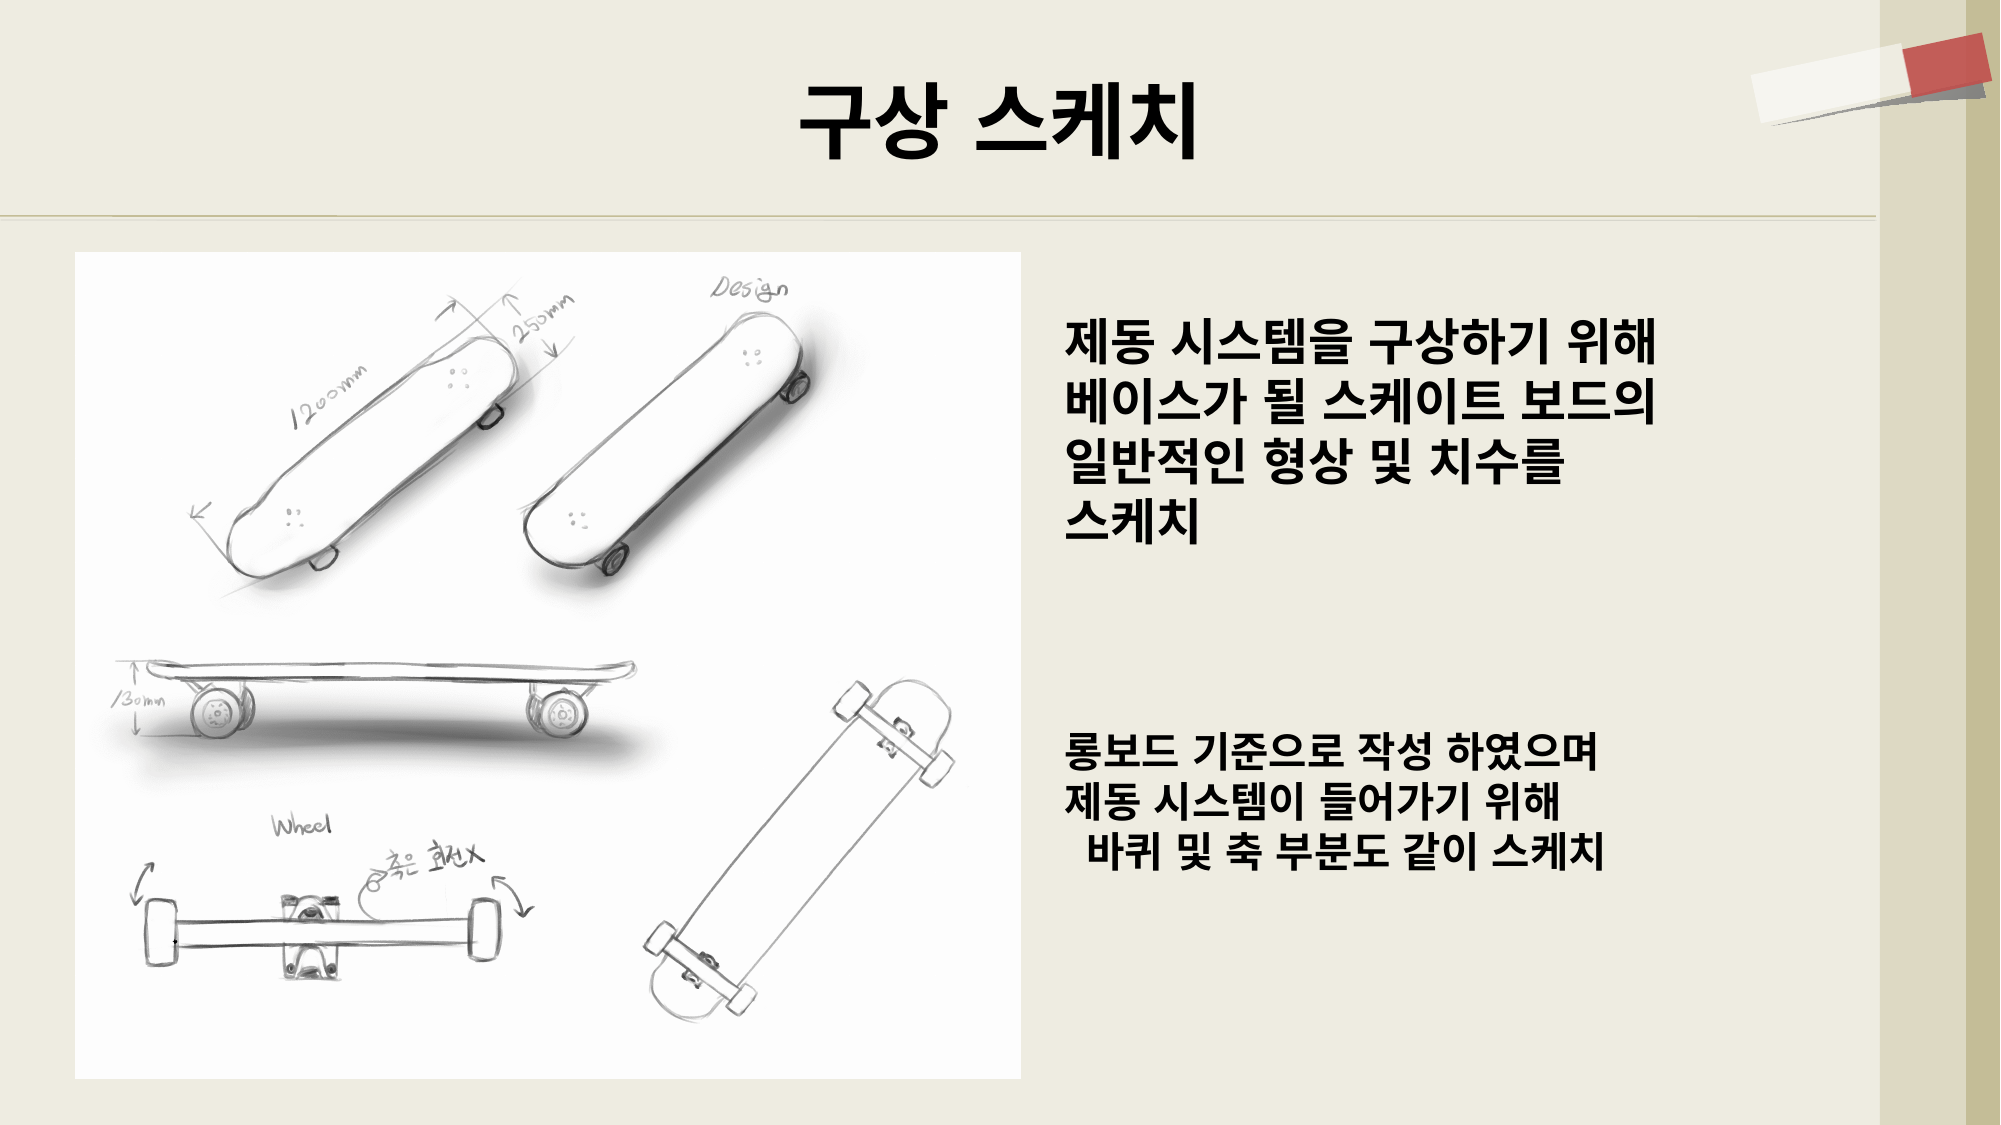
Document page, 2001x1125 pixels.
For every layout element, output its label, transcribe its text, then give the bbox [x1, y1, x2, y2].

text_box 롱보드 기준으로 작성 하였으며 제동 시스템이 들어가기 위해 바퀴 및 축 부분도 같이 스케치 [1049, 718, 1765, 884]
text_box 제동 시스템을 구상하기 위해 베이스가 될 스케이트 보드의 일반적인 형상 및 치수를 스케치 [1050, 302, 1831, 558]
picture [75, 252, 1021, 1079]
title 구상 스케치 [99, 24, 1900, 213]
